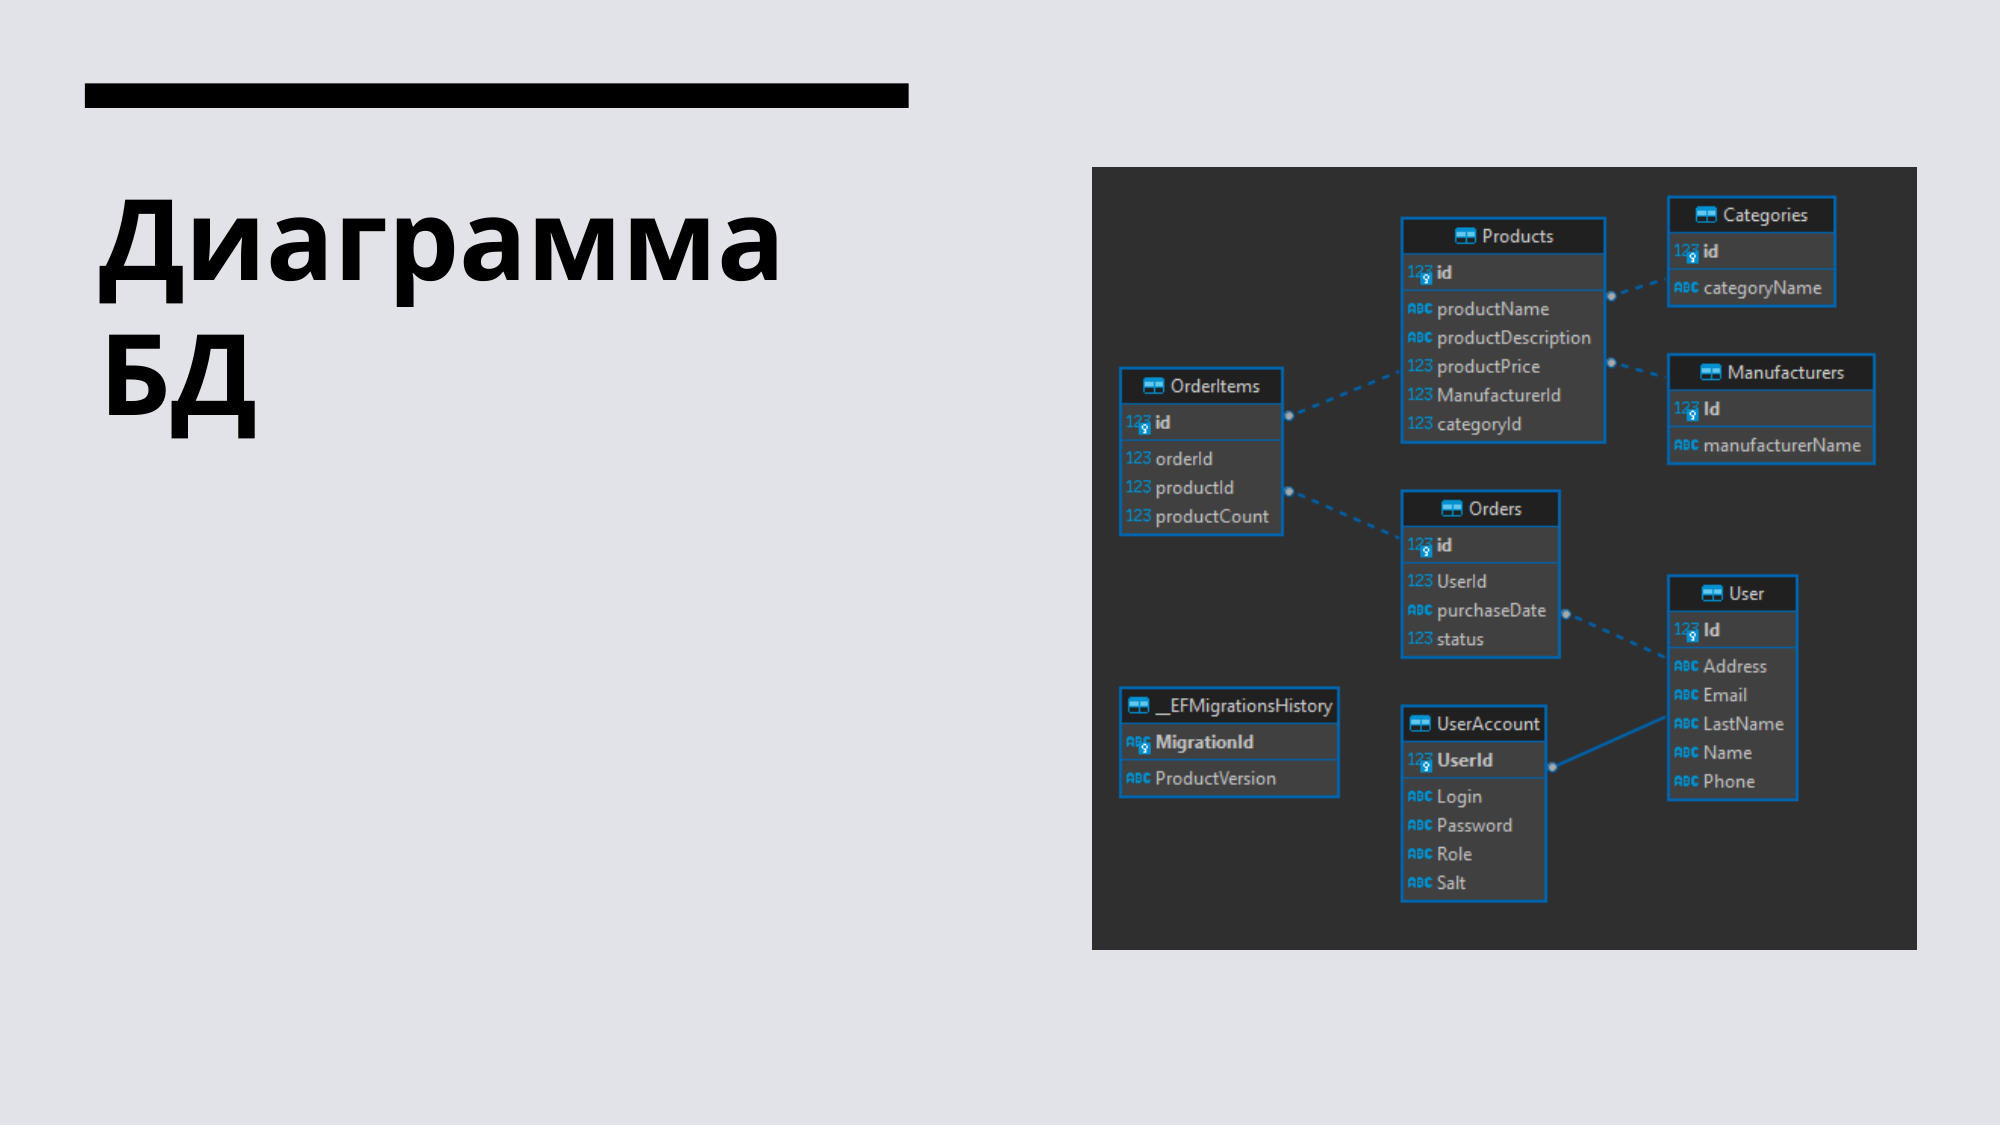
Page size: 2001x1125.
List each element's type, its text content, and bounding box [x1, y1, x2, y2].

title Диаграмма БД [84, 160, 909, 960]
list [1092, 167, 1917, 950]
